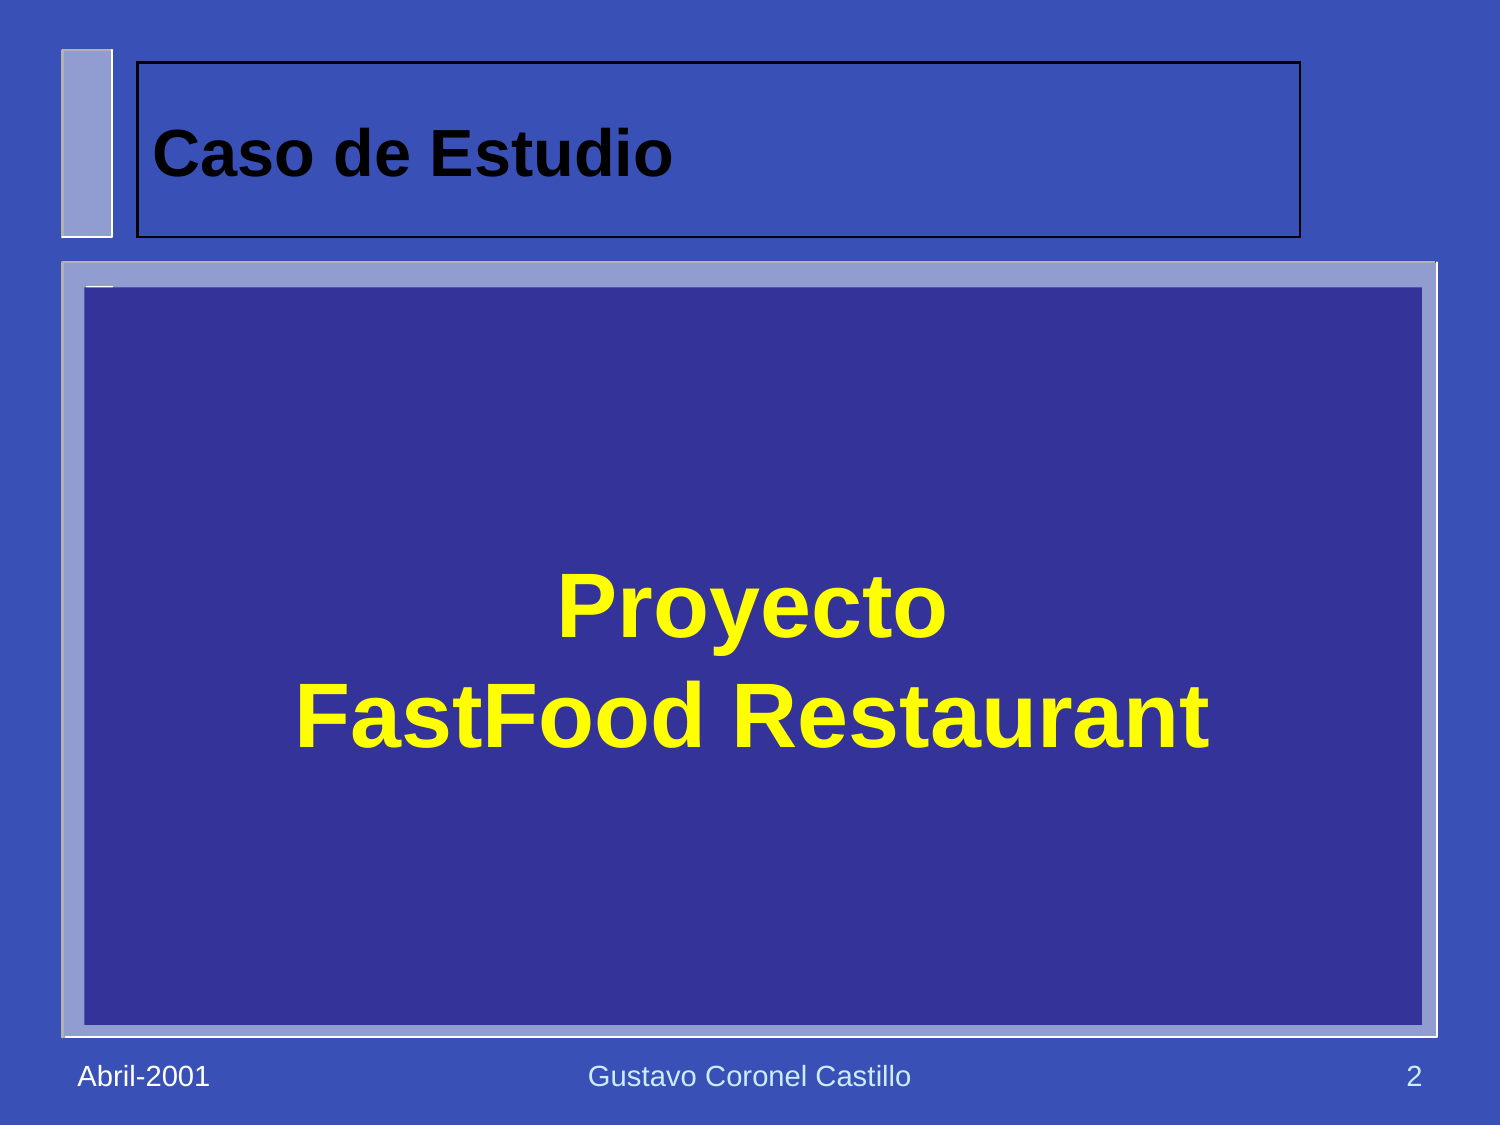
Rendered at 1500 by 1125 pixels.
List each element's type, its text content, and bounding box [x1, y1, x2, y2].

slide_number 2 [1125, 1037, 1438, 1113]
text_box Proyecto FastFood Restaurant [84, 287, 1422, 1025]
footer Gustavo Coronel Castillo [512, 1037, 988, 1113]
slide_number Abril-2001 [62, 1037, 375, 1113]
title Caso de Estudio [137, 62, 1300, 238]
